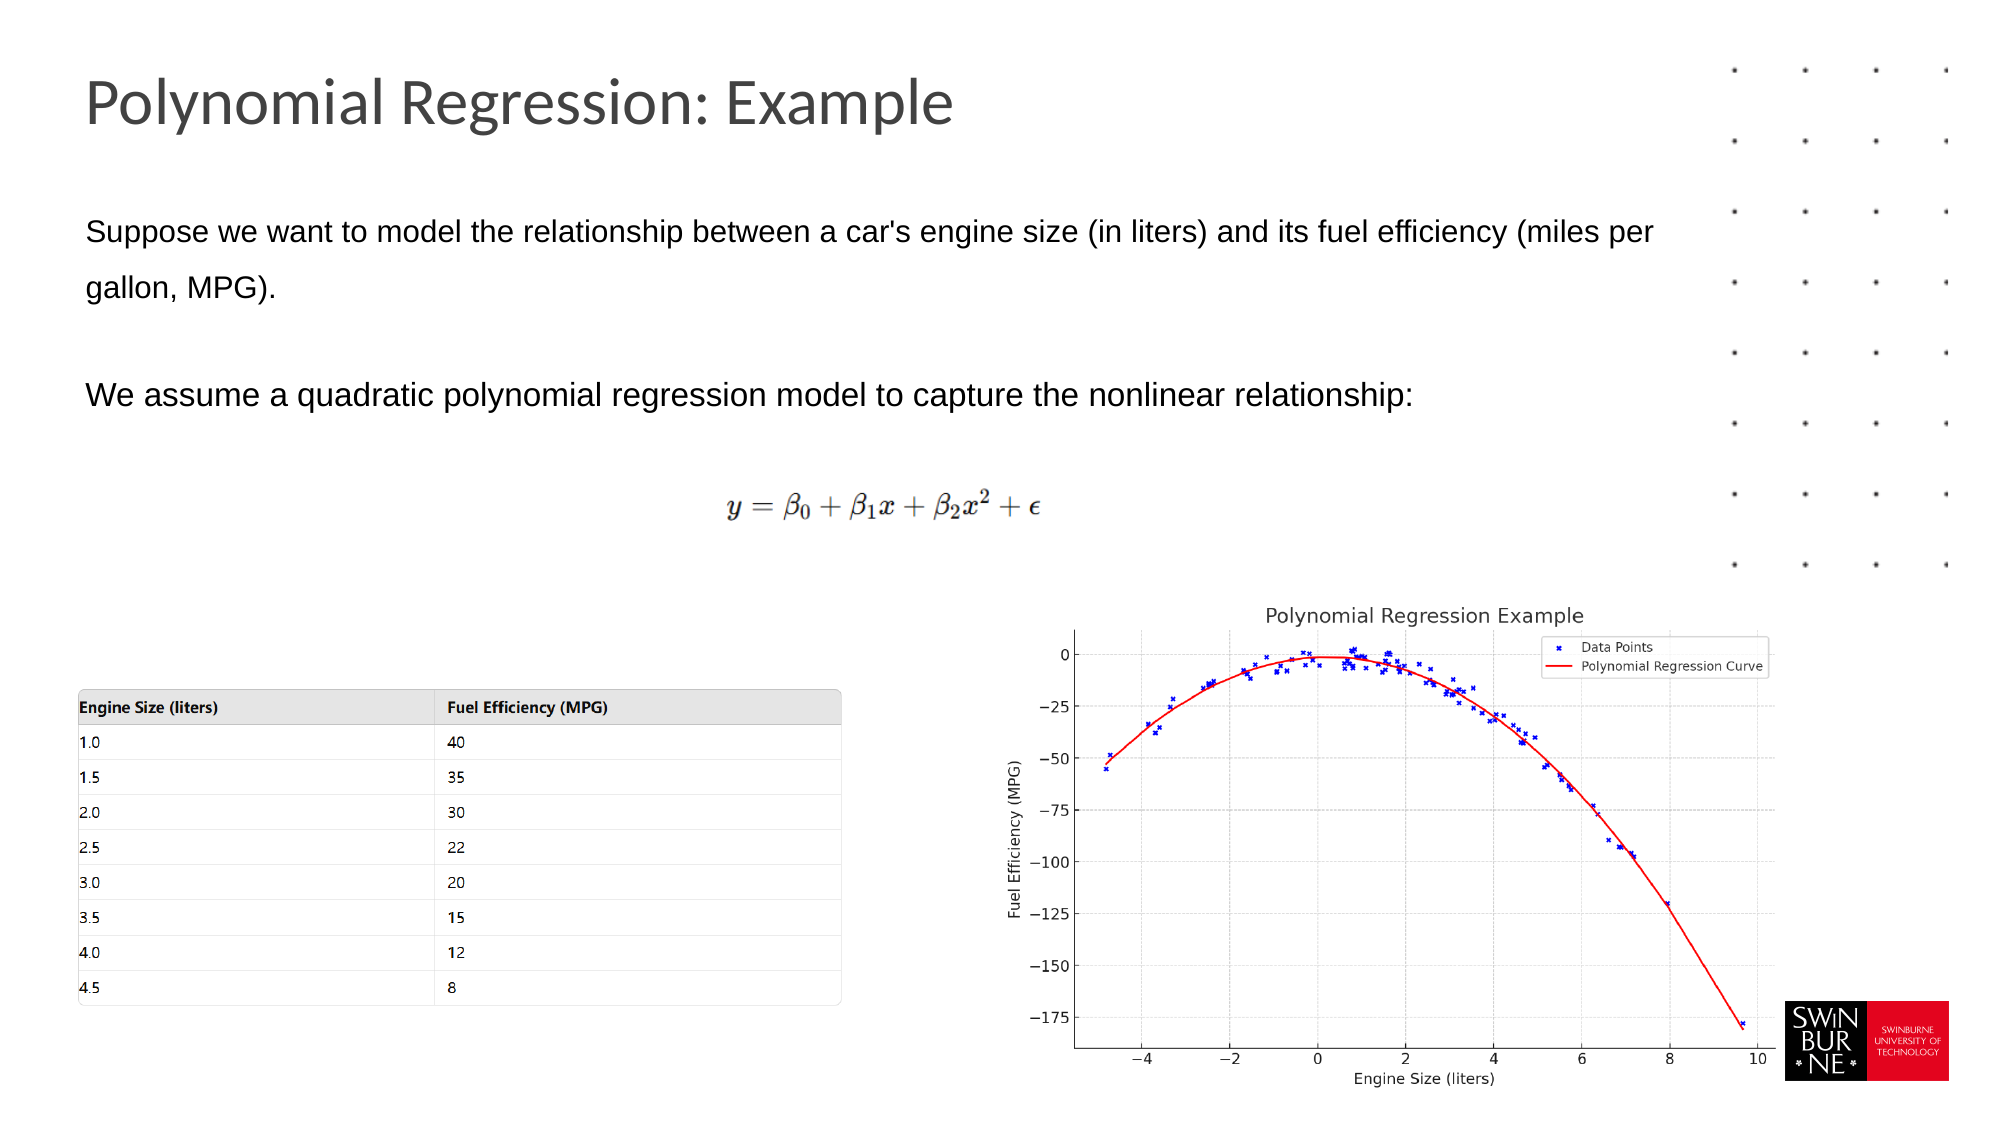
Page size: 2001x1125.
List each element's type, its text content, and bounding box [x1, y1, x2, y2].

picture [695, 464, 1100, 549]
title Polynomial Regression: Example [70, 49, 1660, 184]
text_box We assume a quadratic polynomial regression model to capture the nonlinear relationship: [70, 345, 1546, 421]
picture [69, 681, 852, 1013]
text_box Suppose we want to model the relationship between a car's engine size (in liters) and its fuel efficiency (miles per gallon, MPG). [70, 184, 1725, 313]
picture [1785, 1001, 1949, 1081]
picture [999, 598, 1783, 1096]
